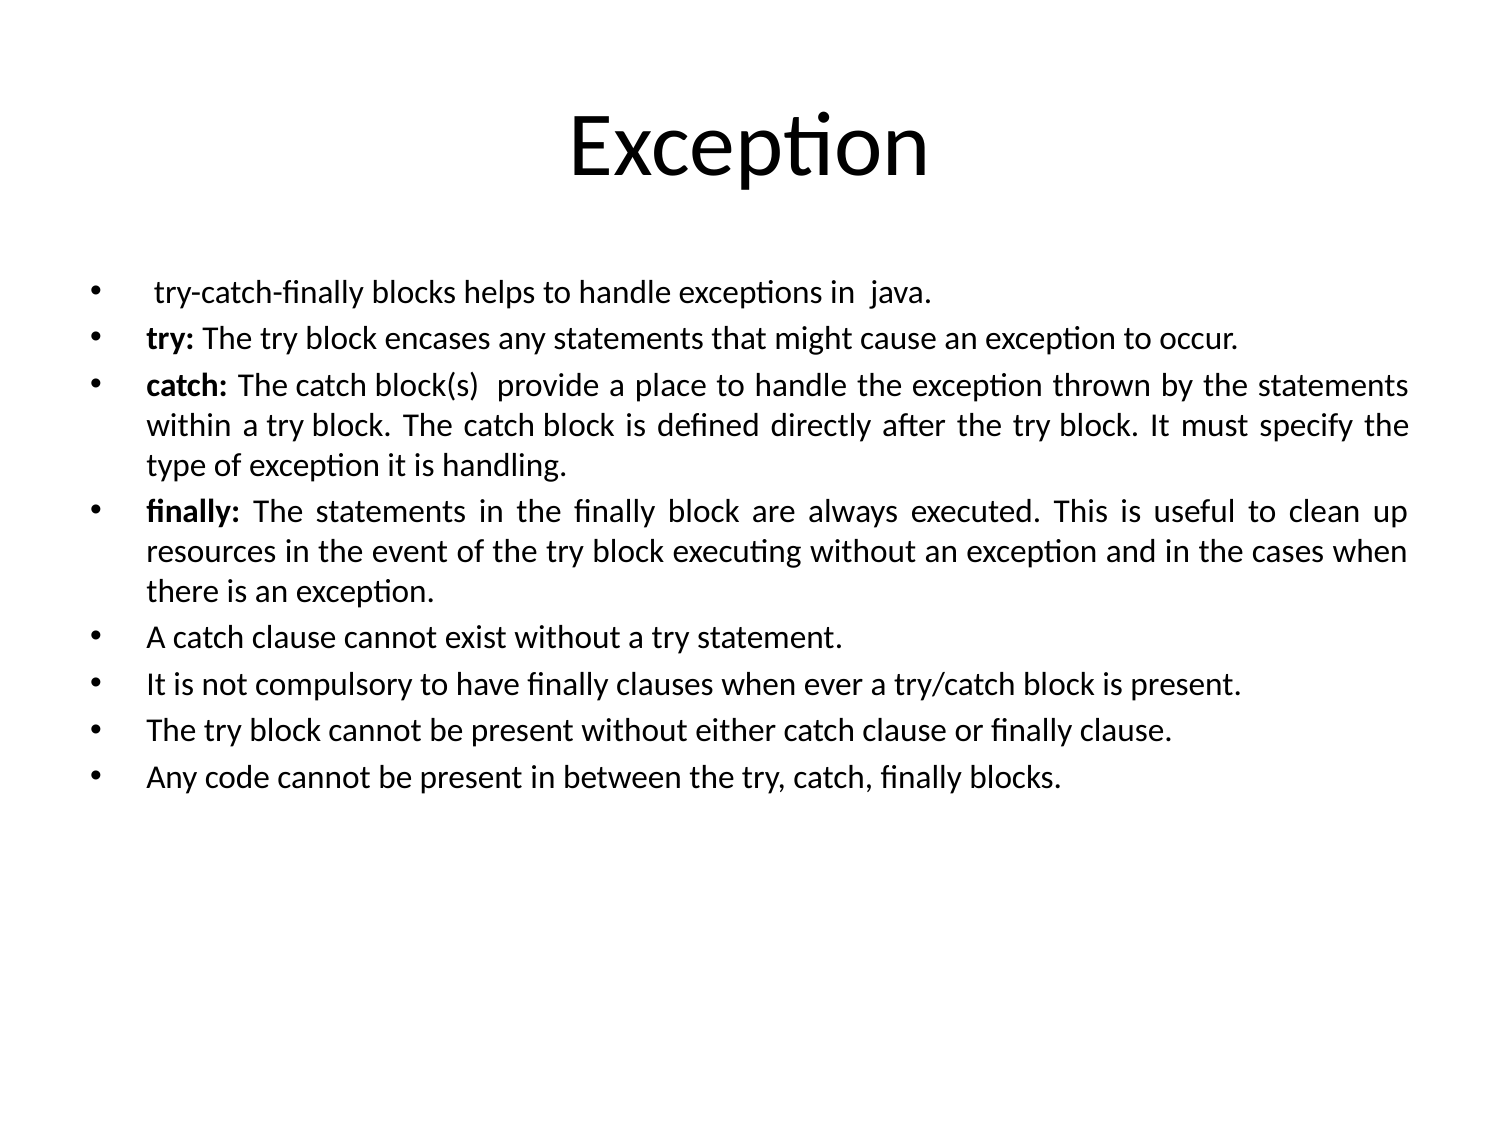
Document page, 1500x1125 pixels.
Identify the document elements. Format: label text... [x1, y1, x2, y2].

title Exception [75, 45, 1425, 233]
list try-catch-finally blocks helps to handle exceptions in java. try: The try block encases any statements that might cause an exception to occur. catch: The catch block(s) provide a place to handle the exception thrown by the statements within a try block. The catch block is defined directly after the try block. It must specify the type of exception it is handling. finally: The statements in the finally block are always executed. This is useful to clean up resources in the event of the try block executing without an exception and in the cases when there is an exception. A catch clause cannot exist without a try statement. It is not compulsory to have finally clauses when ever a try/catch block is present. The try block cannot be present without either catch clause or finally clause. Any code cannot be present in between the try, catch, finally blocks. [75, 262, 1425, 1005]
